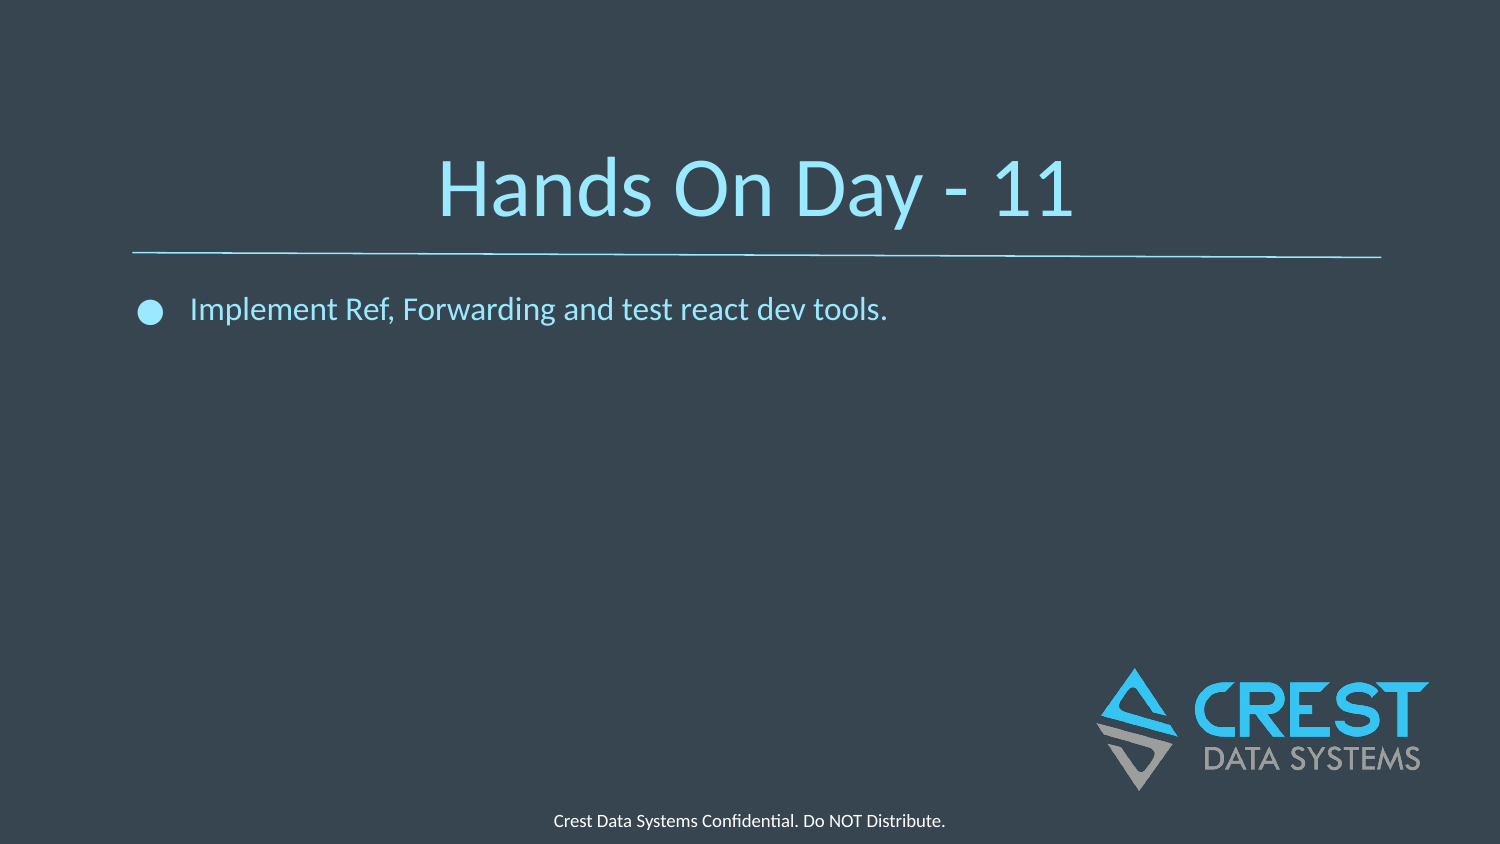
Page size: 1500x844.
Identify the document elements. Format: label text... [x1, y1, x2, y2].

picture [1075, 656, 1454, 803]
subtitle Implement Ref, Forwarding and test react dev tools. [103, 281, 1078, 774]
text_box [132, 252, 1382, 258]
title Hands On Day - 11 [103, 69, 1411, 295]
